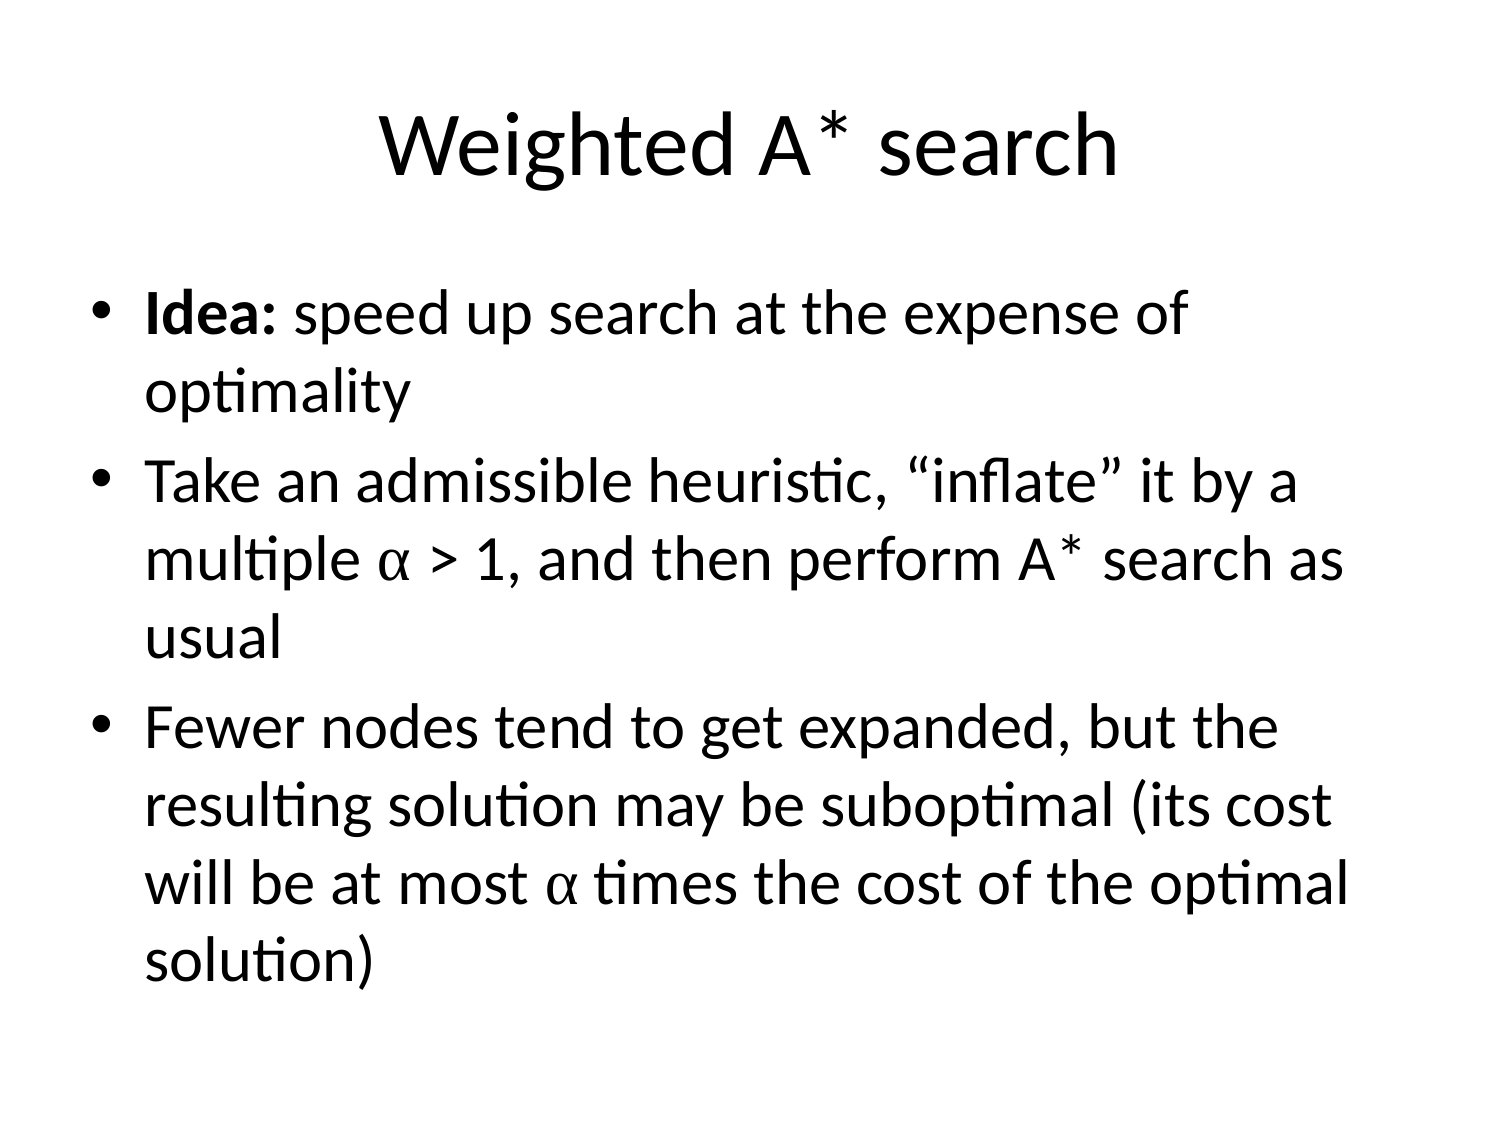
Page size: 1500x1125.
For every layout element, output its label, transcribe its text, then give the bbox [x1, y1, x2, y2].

title Weighted A* search [75, 45, 1425, 233]
list Idea: speed up search at the expense of optimality Take an admissible heuristic, “inflate” it by a multiple α > 1, and then perform A* search as usual Fewer nodes tend to get expanded, but the resulting solution may be suboptimal (its cost will be at most α times the cost of the optimal solution) [75, 262, 1425, 1005]
